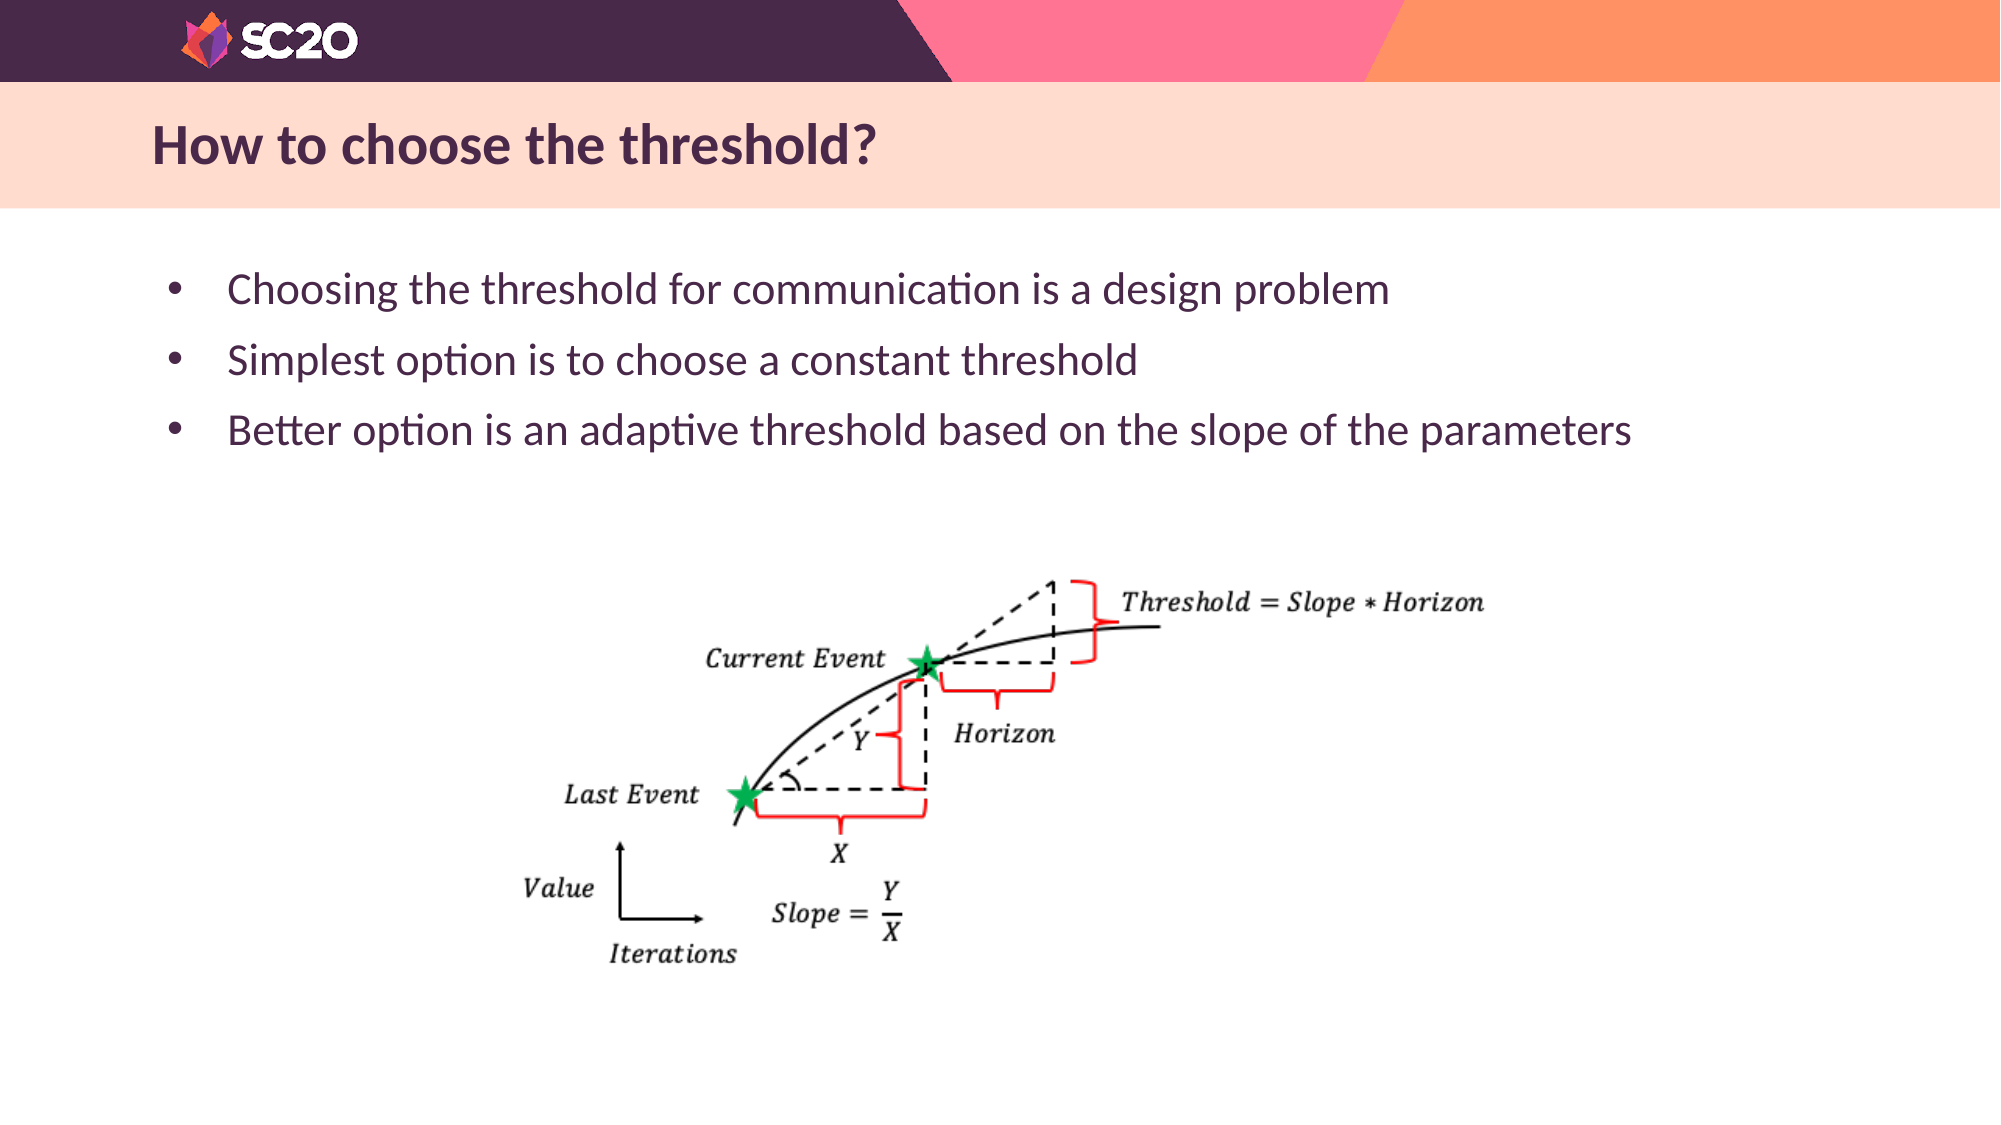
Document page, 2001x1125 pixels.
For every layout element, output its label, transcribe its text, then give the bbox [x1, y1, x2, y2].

title How to choose the threshold? [137, 107, 1863, 186]
picture [0, 0, 2000, 82]
list Choosing the threshold for communication is a design problem Simplest option is to choose a constant threshold Better option is an adaptive threshold based on the slope of the parameters [137, 257, 1863, 1014]
picture [480, 577, 1520, 985]
